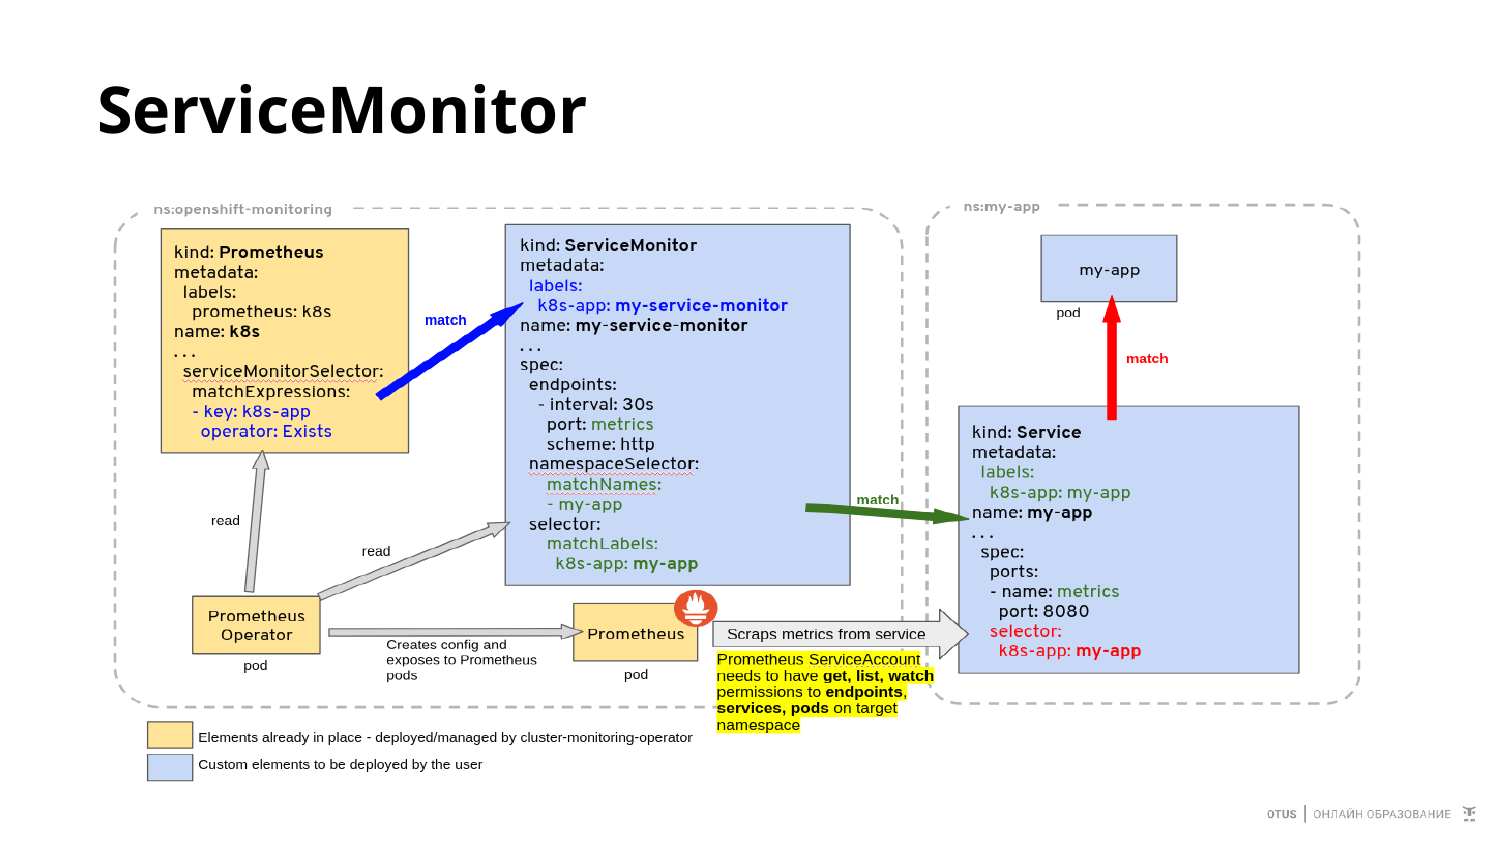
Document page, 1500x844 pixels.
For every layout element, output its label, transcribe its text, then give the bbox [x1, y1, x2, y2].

picture [0, 0, 1500, 844]
title ServiceMonitor [82, 54, 1480, 234]
